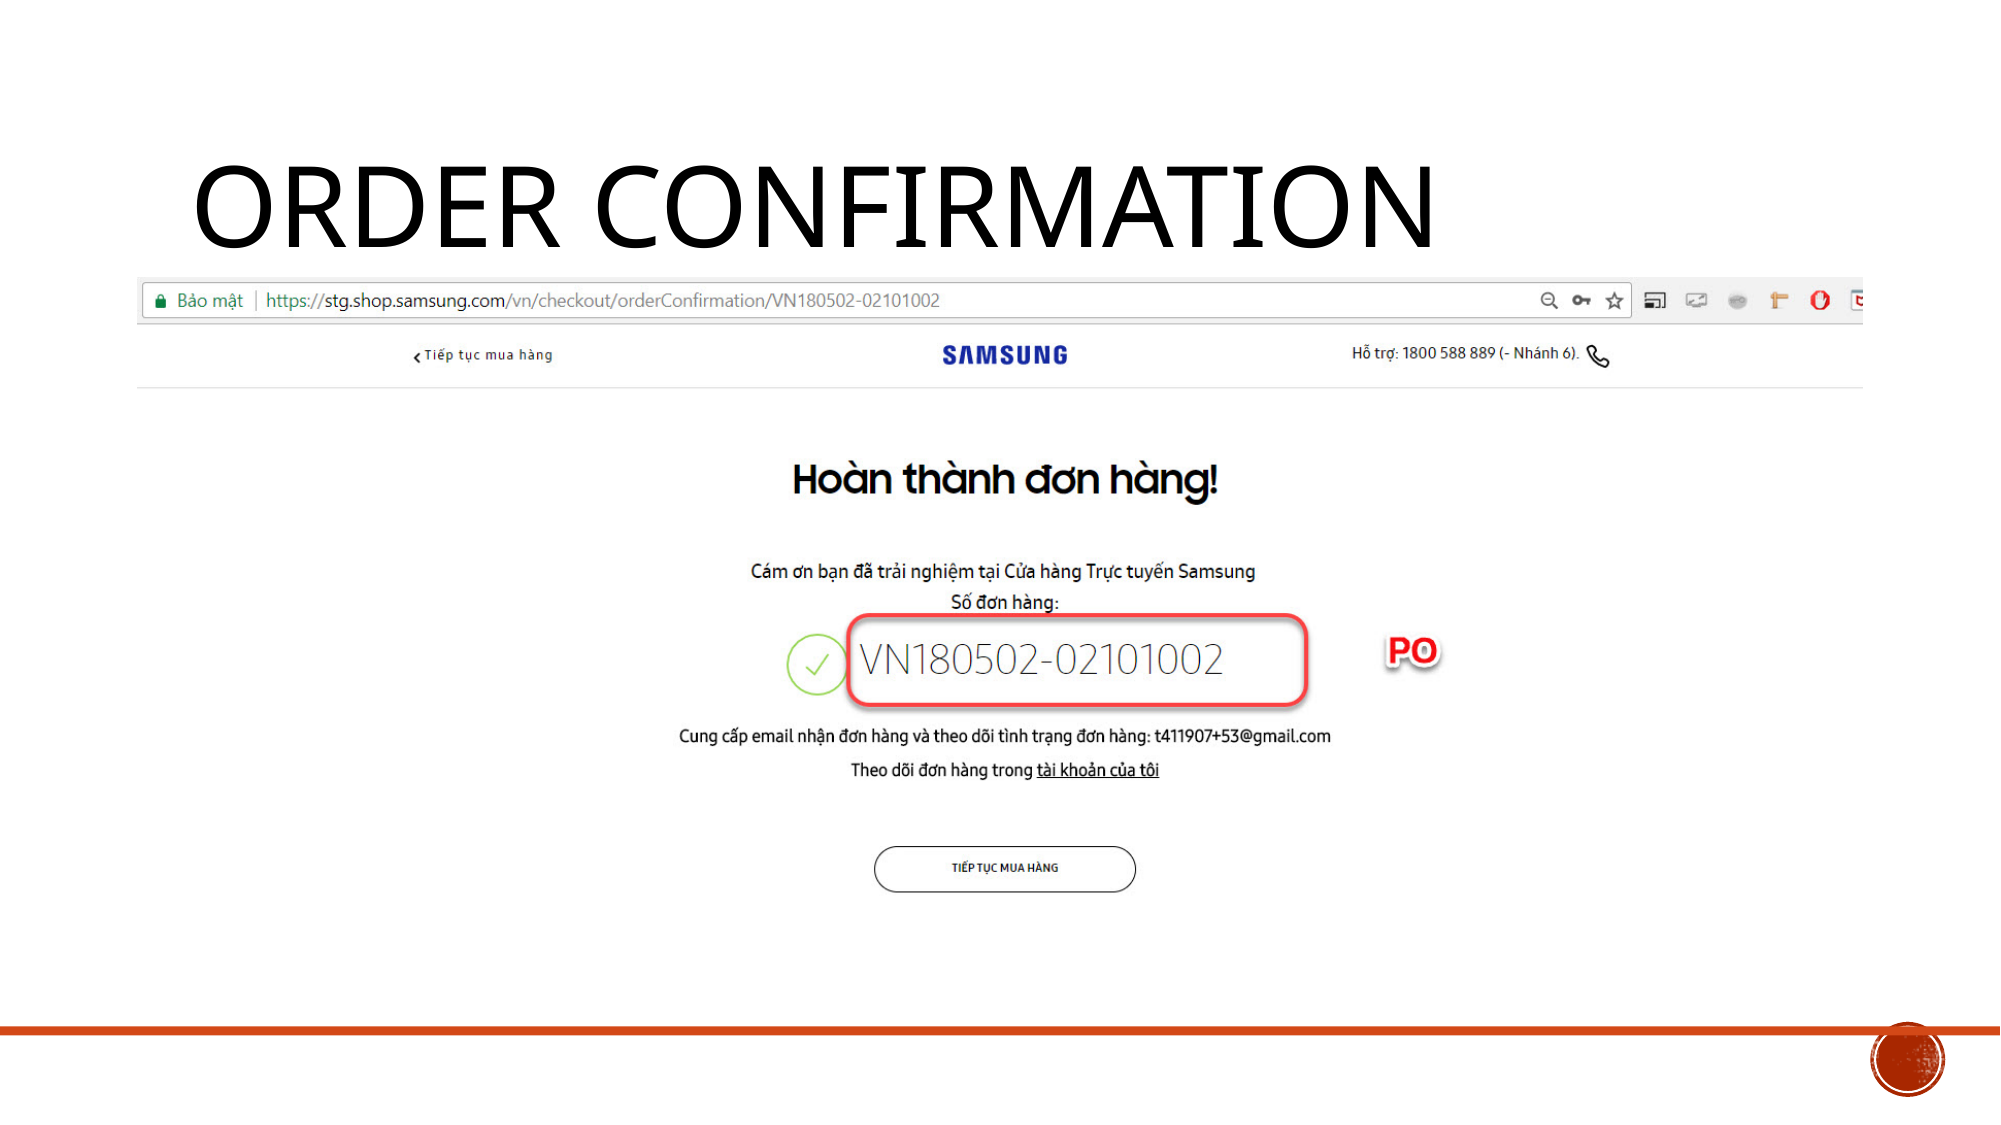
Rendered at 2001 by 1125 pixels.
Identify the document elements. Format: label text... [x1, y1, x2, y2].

picture [1877, 1036, 1939, 1091]
title ORDER CONFIRMATION [175, 79, 1826, 276]
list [137, 276, 1863, 944]
picture [1870, 1036, 1946, 1097]
picture [1890, 1021, 1925, 1026]
